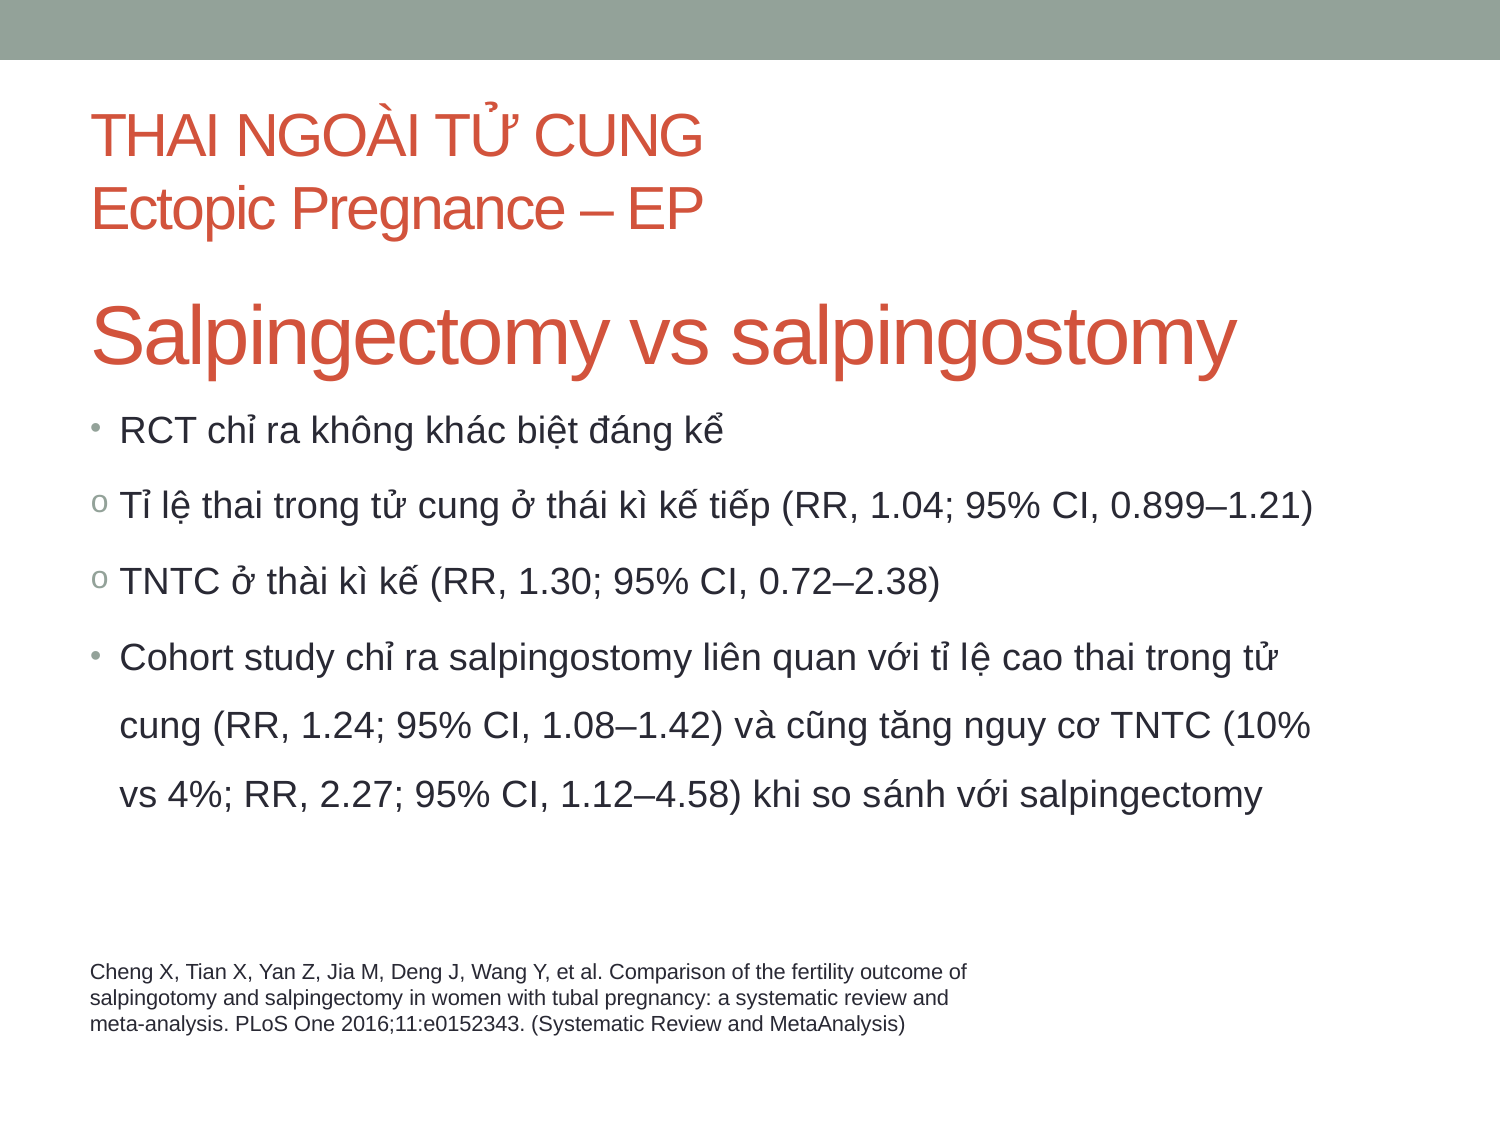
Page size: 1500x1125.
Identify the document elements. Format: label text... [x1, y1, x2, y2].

title Salpingectomy vs salpingostomy [75, 250, 1425, 413]
text_box THAI NGOÀI TỬ CUNG Ectopic Pregnance – EP [74, 87, 1425, 250]
list RCT chỉ ra không khác biệt đáng kể Tỉ lệ thai trong tử cung ở thái kì kế tiếp (RR, 1.04; 95% CI, 0.899–1.21) TNTC ở thài kì kế (RR, 1.30; 95% CI, 0.72–2.38) Cohort study chỉ ra salpingostomy liên quan với tỉ lệ cao thai trong tử cung (RR, 1.24; 95% CI, 1.08–1.42) và cũng tăng nguy cơ TNTC (10% vs 4%; RR, 2.27; 95% CI, 1.12–4.58) khi so sánh với salpingectomy [75, 375, 1338, 951]
text_box Cheng X, Tian X, Yan Z, Jia M, Deng J, Wang Y, et al. Comparison of the fertility outcome of salpingotomy and salpingectomy in women with tubal pregnancy: a systematic review and meta-analysis. PLoS One 2016;11:e0152343. (Systematic Review and MetaAnalysis) [75, 949, 1025, 1044]
